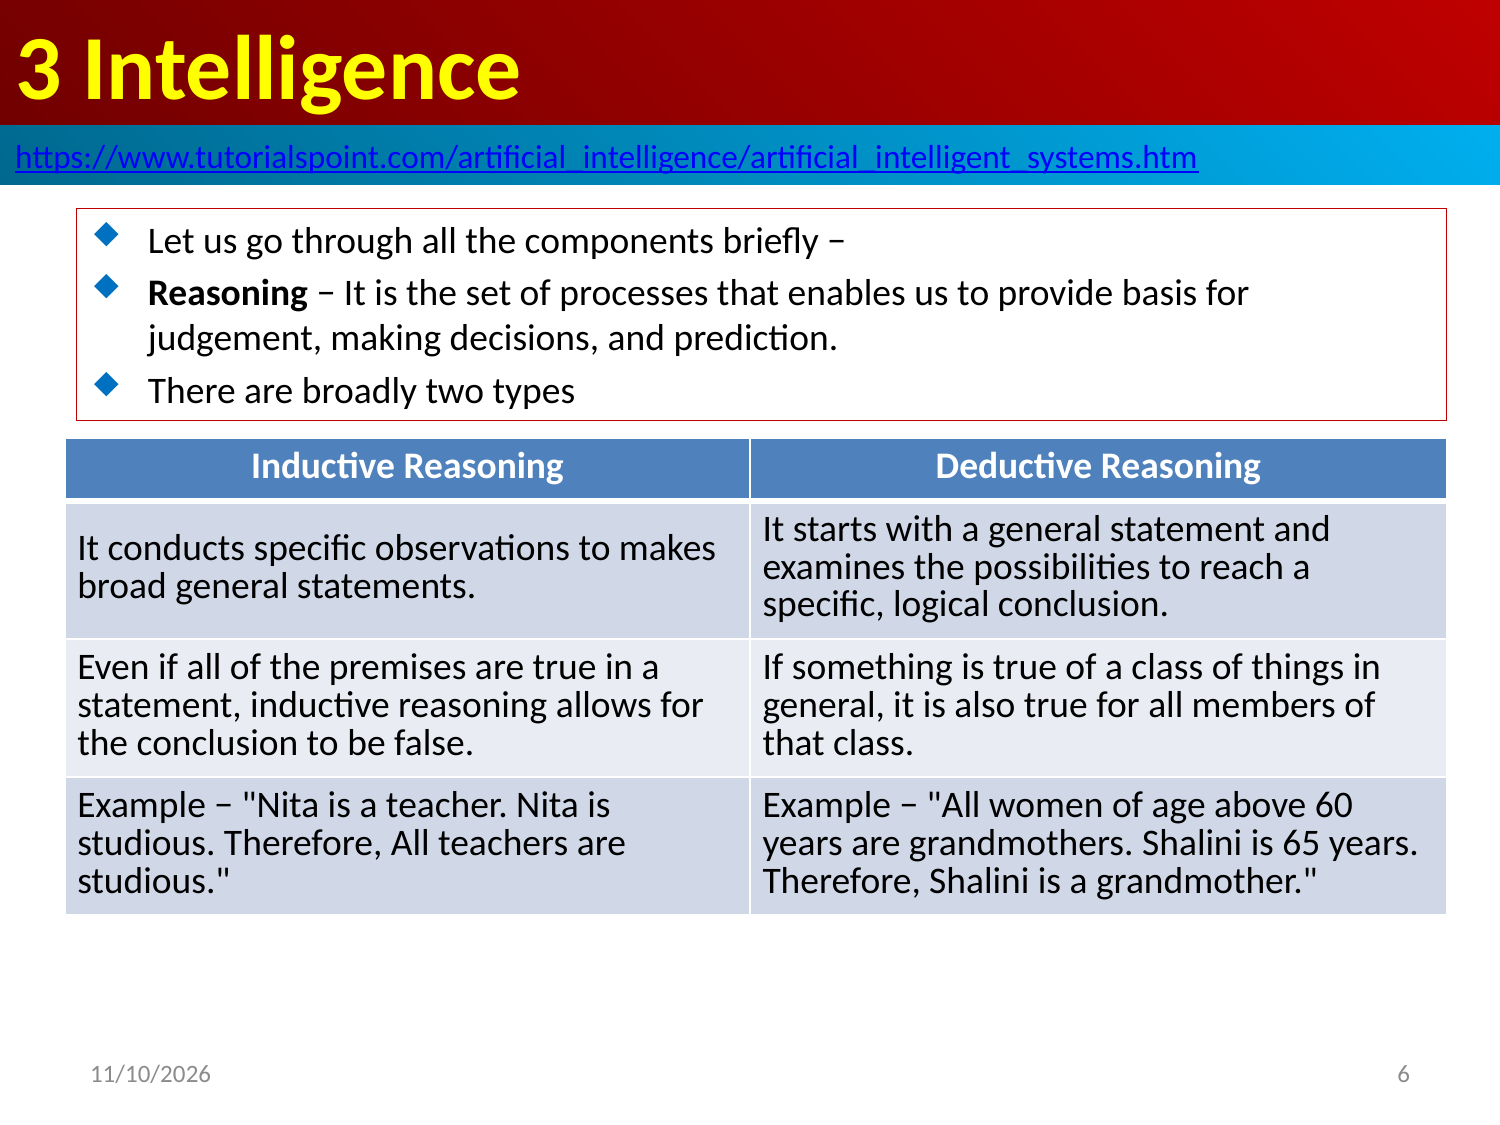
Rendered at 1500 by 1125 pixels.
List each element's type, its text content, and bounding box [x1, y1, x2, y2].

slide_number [75, 1042, 425, 1103]
table_header Deductive Reasoning [751, 439, 1446, 498]
table_header Inductive Reasoning [66, 439, 749, 498]
title 3 Intelligence [0, 0, 1500, 125]
table_cell Example − "All women of age above 60 years are grandmothers. Shalini is 65 years. Therefore, Shalini is a grandmother." [751, 778, 1446, 914]
table_cell It starts with a general statement and examines the possibilities to reach a specific, logical conclusion. [751, 504, 1446, 638]
table_cell If something is true of a class of things in general, it is also true for all members of that class. [751, 640, 1446, 776]
subtitle Let us go through all the components briefly − Reasoning − It is the set of processes that enables us to provide basis for judgement, making decisions, and prediction. There are broadly two types [76, 208, 1447, 421]
table_cell It conducts specific observations to makes broad general statements. [66, 504, 749, 638]
table_cell Even if all of the premises are true in a statement, inductive reasoning allows for the conclusion to be false. [66, 640, 749, 776]
text_box https://www.tutorialspoint.com/artificial_intelligence/artificial_intelligent_systems.htm [0, 125, 1500, 185]
slide_number 6 [1074, 1042, 1425, 1103]
table_cell Example − "Nita is a teacher. Nita is studious. Therefore, All teachers are studious." [66, 778, 749, 914]
